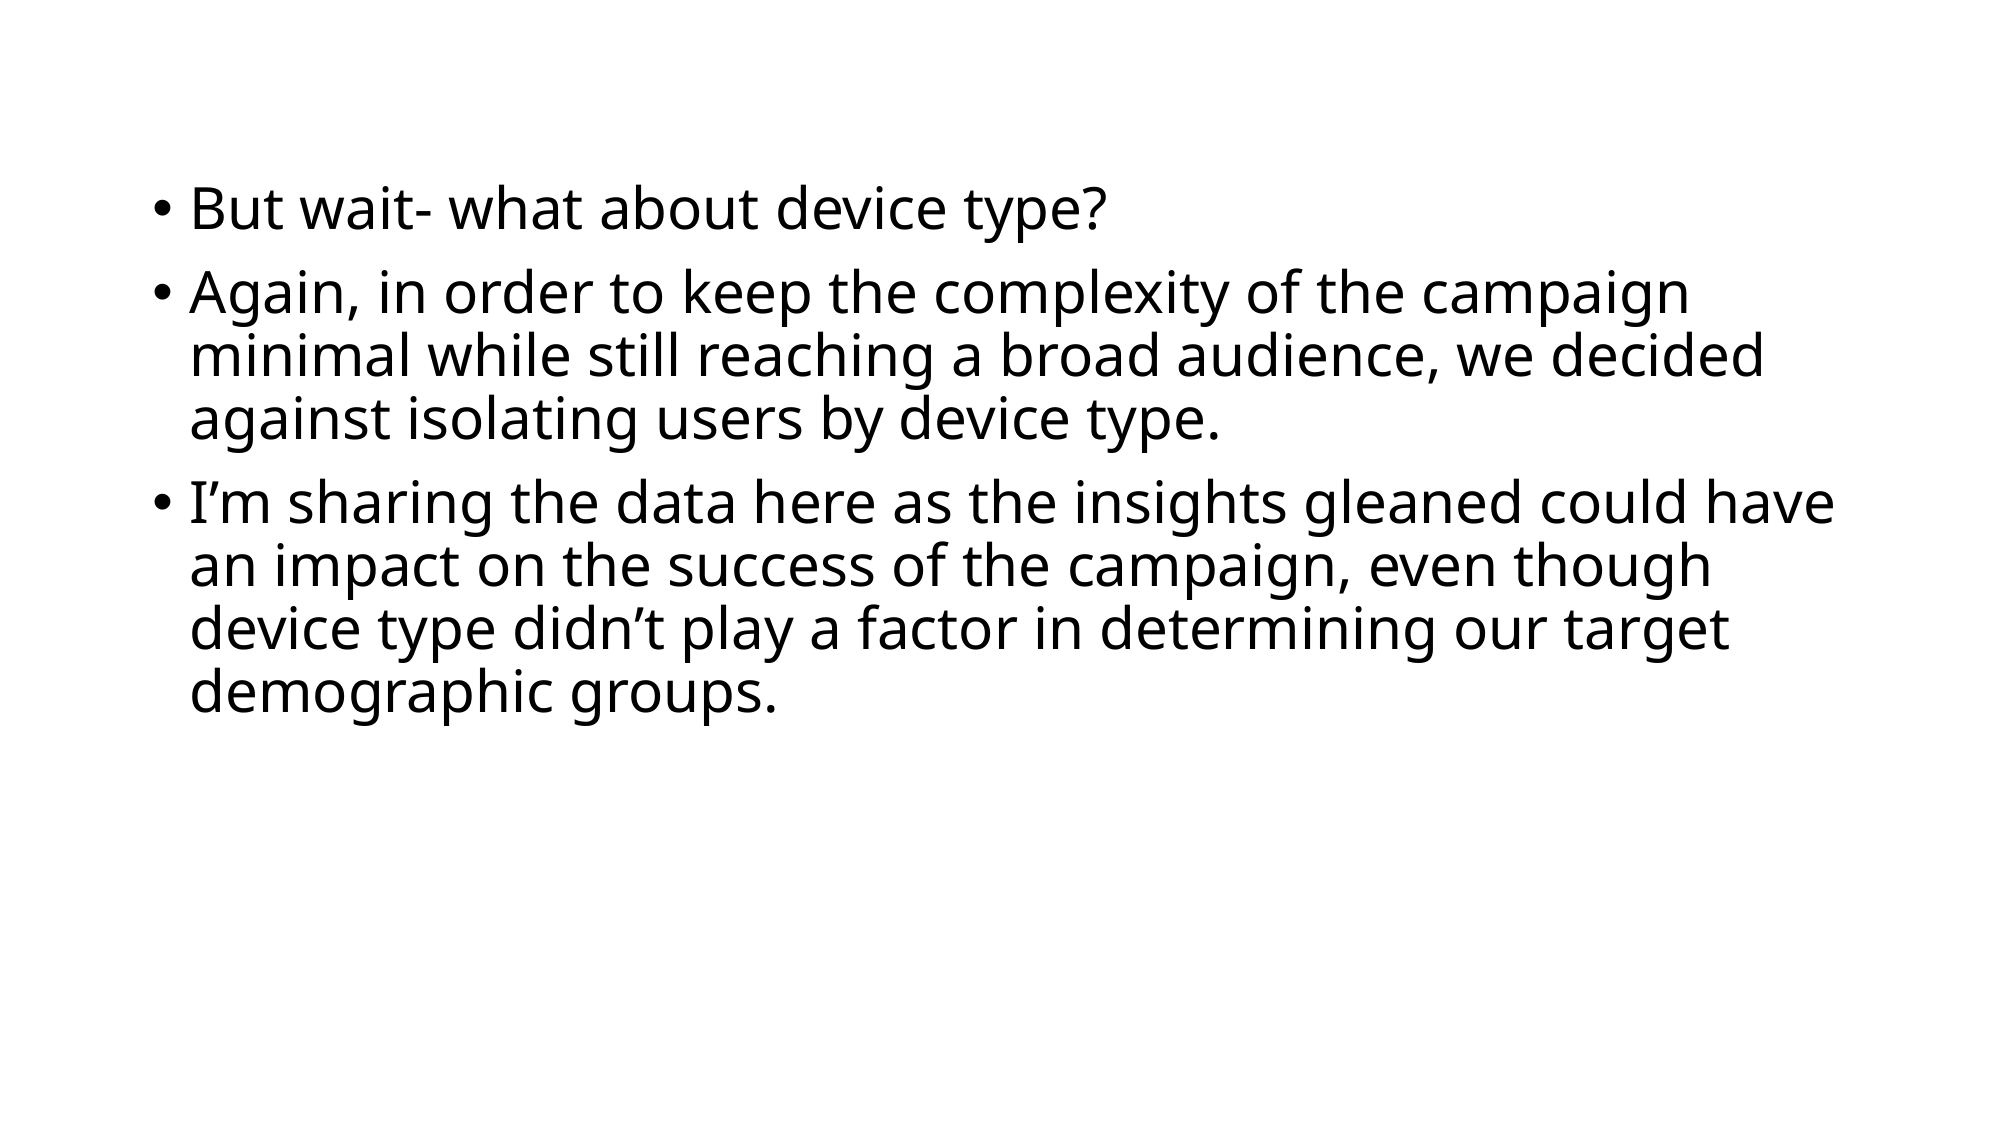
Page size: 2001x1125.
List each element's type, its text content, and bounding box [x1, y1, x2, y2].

list But wait- what about device type? Again, in order to keep the complexity of the campaign minimal while still reaching a broad audience, we decided against isolating users by device type. I’m sharing the data here as the insights gleaned could have an impact on the success of the campaign, even though device type didn’t play a factor in determining our target demographic groups. [137, 171, 1863, 886]
